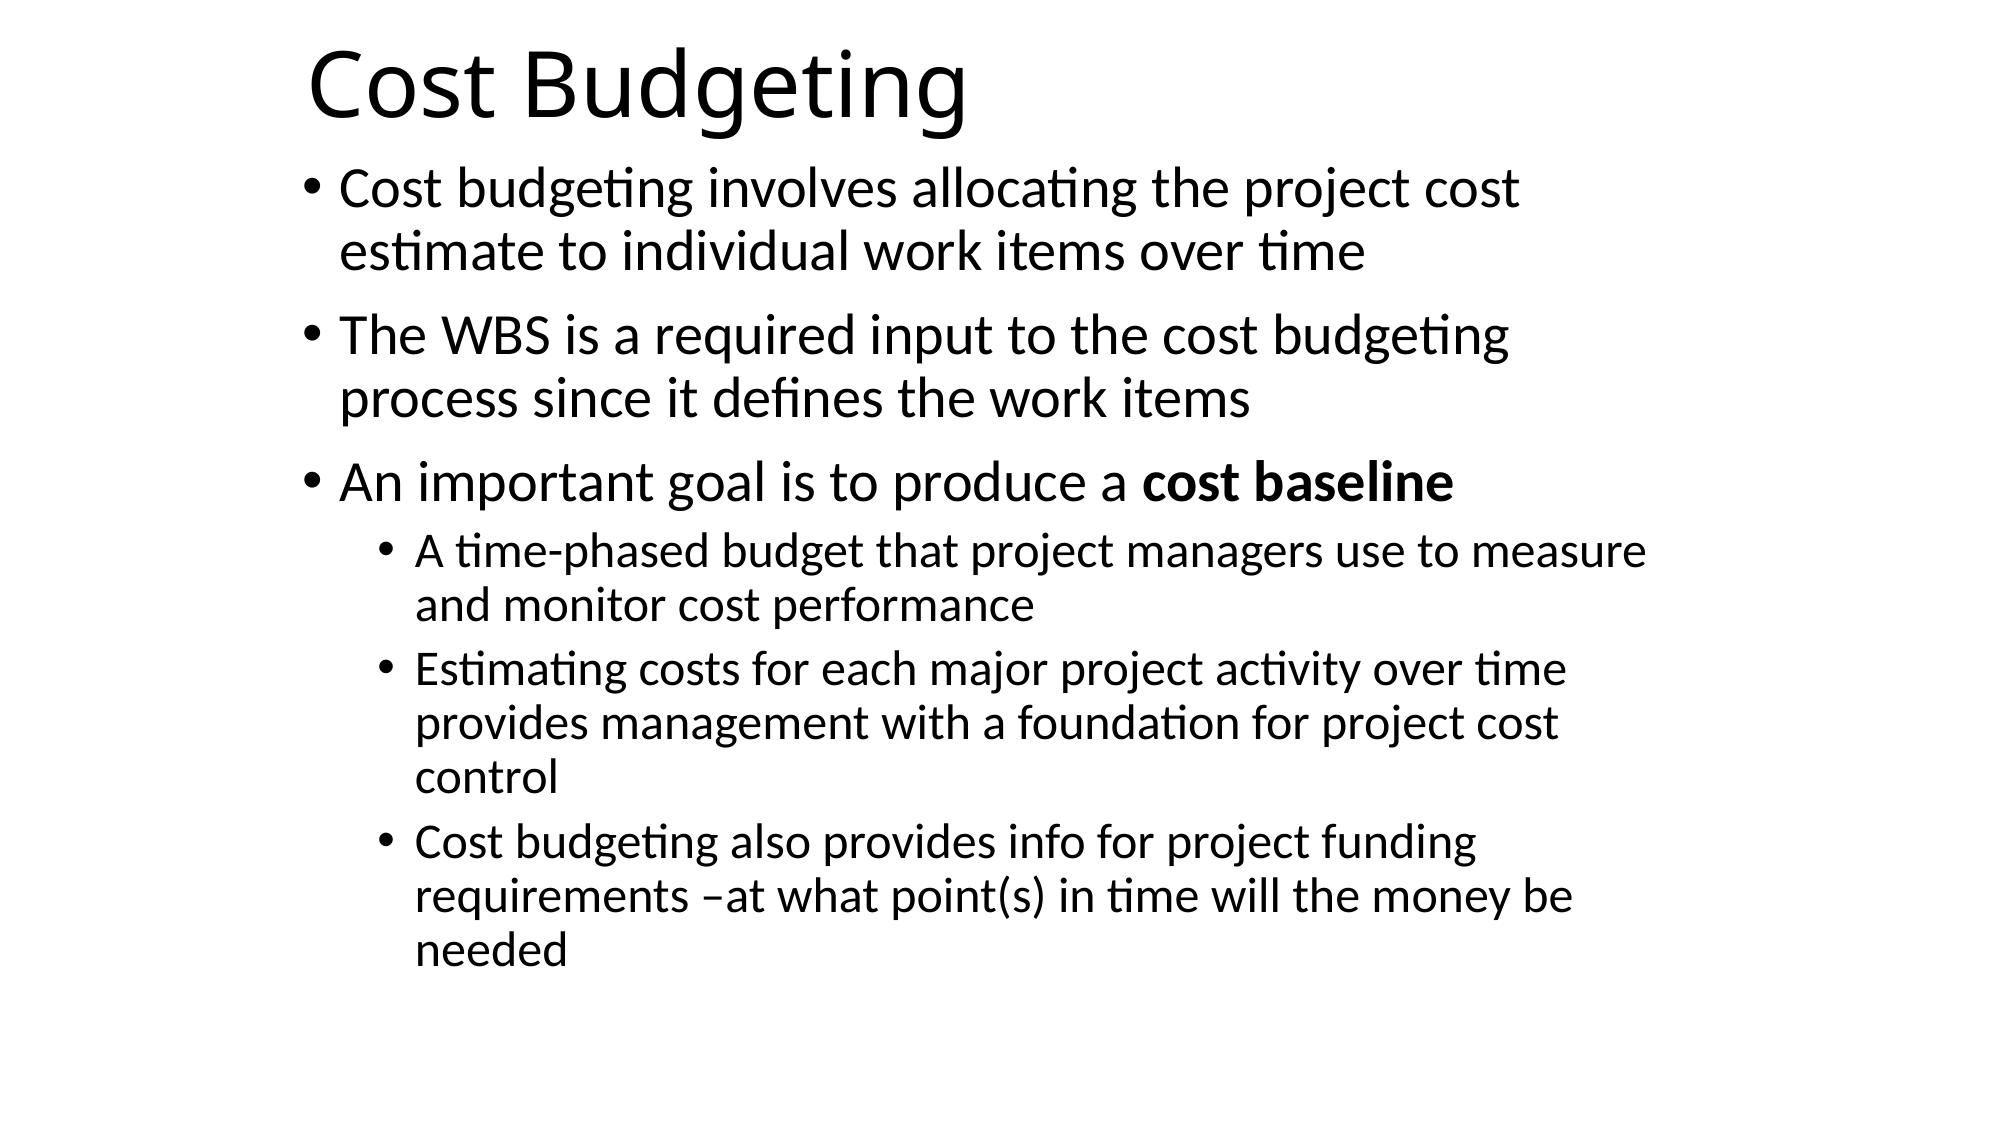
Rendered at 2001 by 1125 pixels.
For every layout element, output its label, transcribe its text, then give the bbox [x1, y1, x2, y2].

list Cost budgeting involves allocating the project cost estimate to individual work items over time The WBS is a required input to the cost budgeting process since it defines the work items An important goal is to produce a cost baseline A time-phased budget that project managers use to measure and monitor cost performance Estimating costs for each major project activity over time provides management with a foundation for project cost control Cost budgeting also provides info for project funding requirements –at what point(s) in time will the money be needed [287, 149, 1700, 1063]
title Cost Budgeting [291, 24, 1763, 150]
